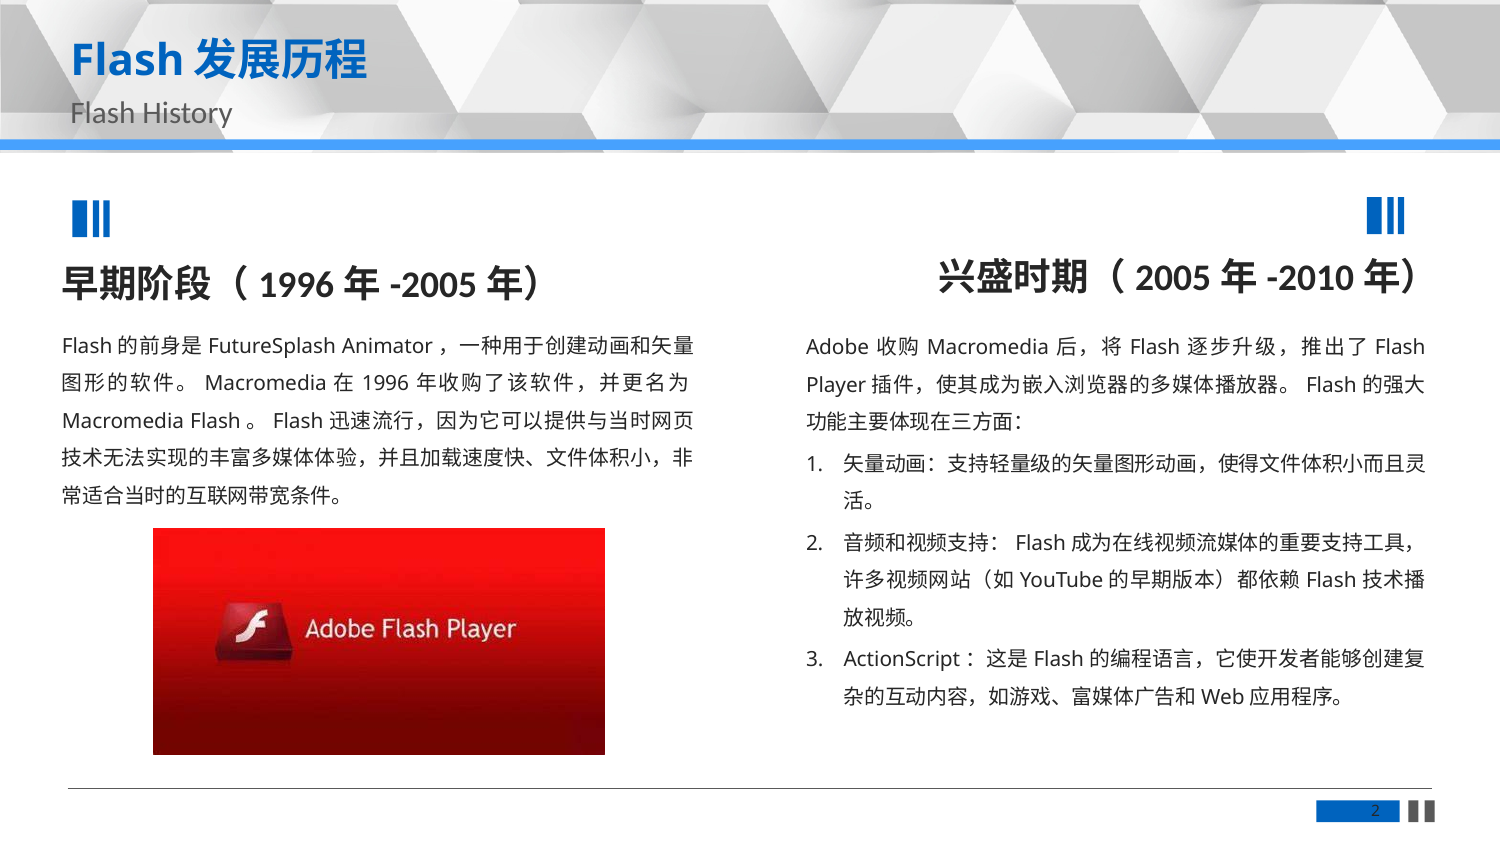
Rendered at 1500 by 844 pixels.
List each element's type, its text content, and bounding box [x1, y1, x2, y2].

list Flash History [55, 89, 1426, 140]
picture [0, 0, 1500, 139]
text_box 兴盛时期（2005年-2010年） [926, 252, 1439, 299]
text_box Flash的前身是FutureSplash Animator，一种用于创建动画和矢量图形的软件。Macromedia在1996年收购了该软件，并更名为Macromedia Flash。Flash迅速流行，因为它可以提供与当时网页技术无法实现的丰富多媒体体验，并且加载速度快、文件体积小，非常适合当时的互联网带宽条件。 [61, 320, 694, 508]
slide_number 2 [1321, 801, 1396, 821]
picture [153, 528, 605, 755]
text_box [1366, 197, 1405, 235]
text_box Adobe收购Macromedia后，将Flash逐步升级，推出了Flash Player插件，使其成为嵌入浏览器的多媒体播放器。Flash的强大功能主要体现在三方面： 矢量动画：支持轻量级的矢量图形动画，使得文件体积小而且灵活。 音频和视频支持：Flash成为在线视频流媒体的重要支持工具，许多视频网站（如YouTube的早期版本）都依赖Flash技术播放视频。 ActionScript：这是Flash的编程语言，它使开发者能够创建复杂的互动内容，如游戏、富媒体广告和Web应用程序。 [806, 321, 1426, 709]
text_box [72, 200, 110, 238]
text_box 早期阶段（1996年-2005年） [61, 260, 574, 306]
list Flash发展历程 [55, 22, 1426, 89]
